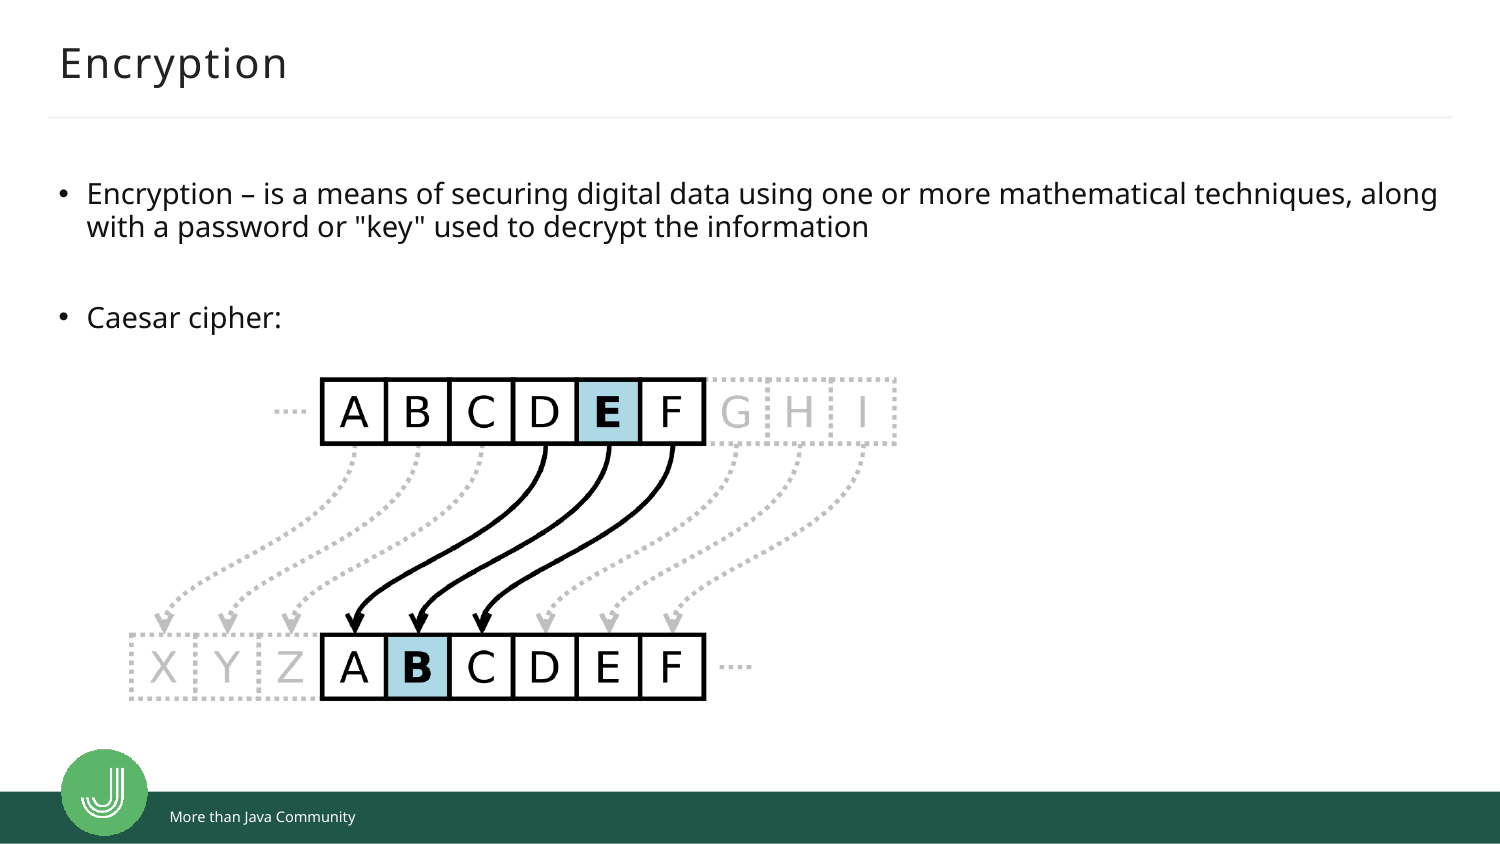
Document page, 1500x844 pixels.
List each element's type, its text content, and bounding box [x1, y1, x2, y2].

list Encryption – is a means of securing digital data using one or more mathematical techniques, along with a password or "key" used to decrypt the information Caesar cipher: [58, 177, 1442, 358]
picture [129, 377, 897, 702]
title Encryption [59, 37, 1442, 87]
picture [59, 747, 149, 837]
